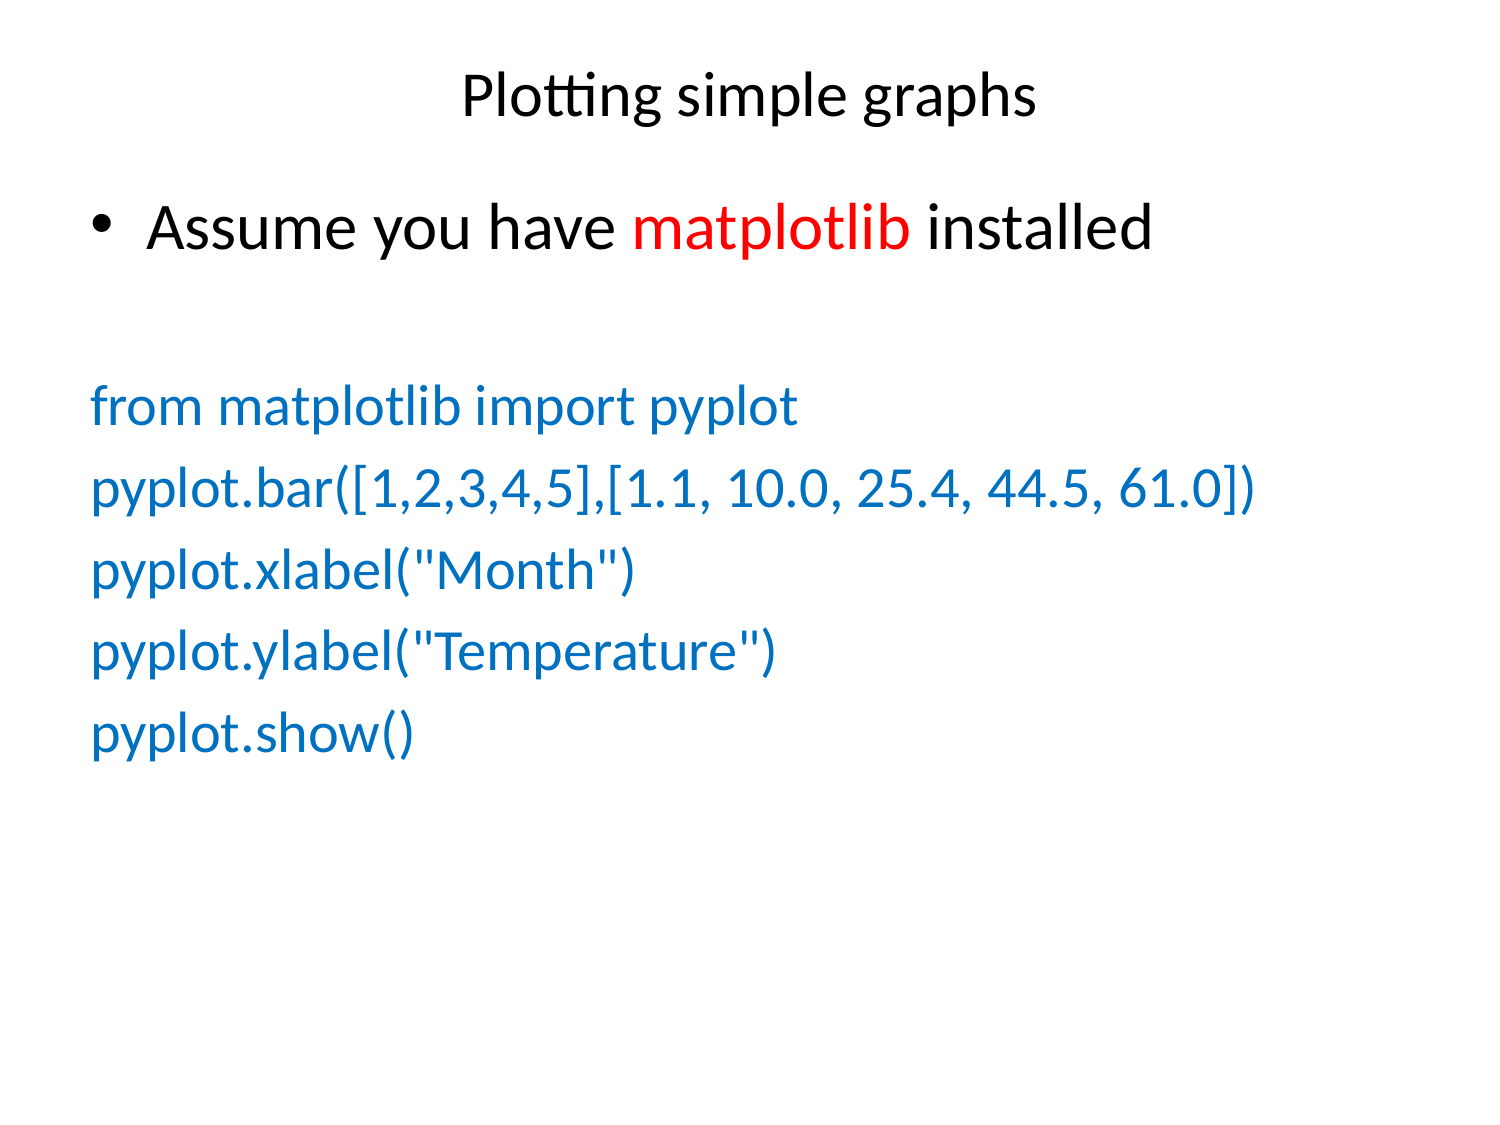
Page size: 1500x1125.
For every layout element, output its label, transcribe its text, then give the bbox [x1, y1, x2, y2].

list Assume you have matplotlib installed from matplotlib import pyplot pyplot.bar([1,2,3,4,5],[1.1, 10.0, 25.4, 44.5, 61.0]) pyplot.xlabel("Month") pyplot.ylabel("Temperature") pyplot.show() [75, 174, 1425, 1005]
title Plotting simple graphs [75, 45, 1425, 138]
